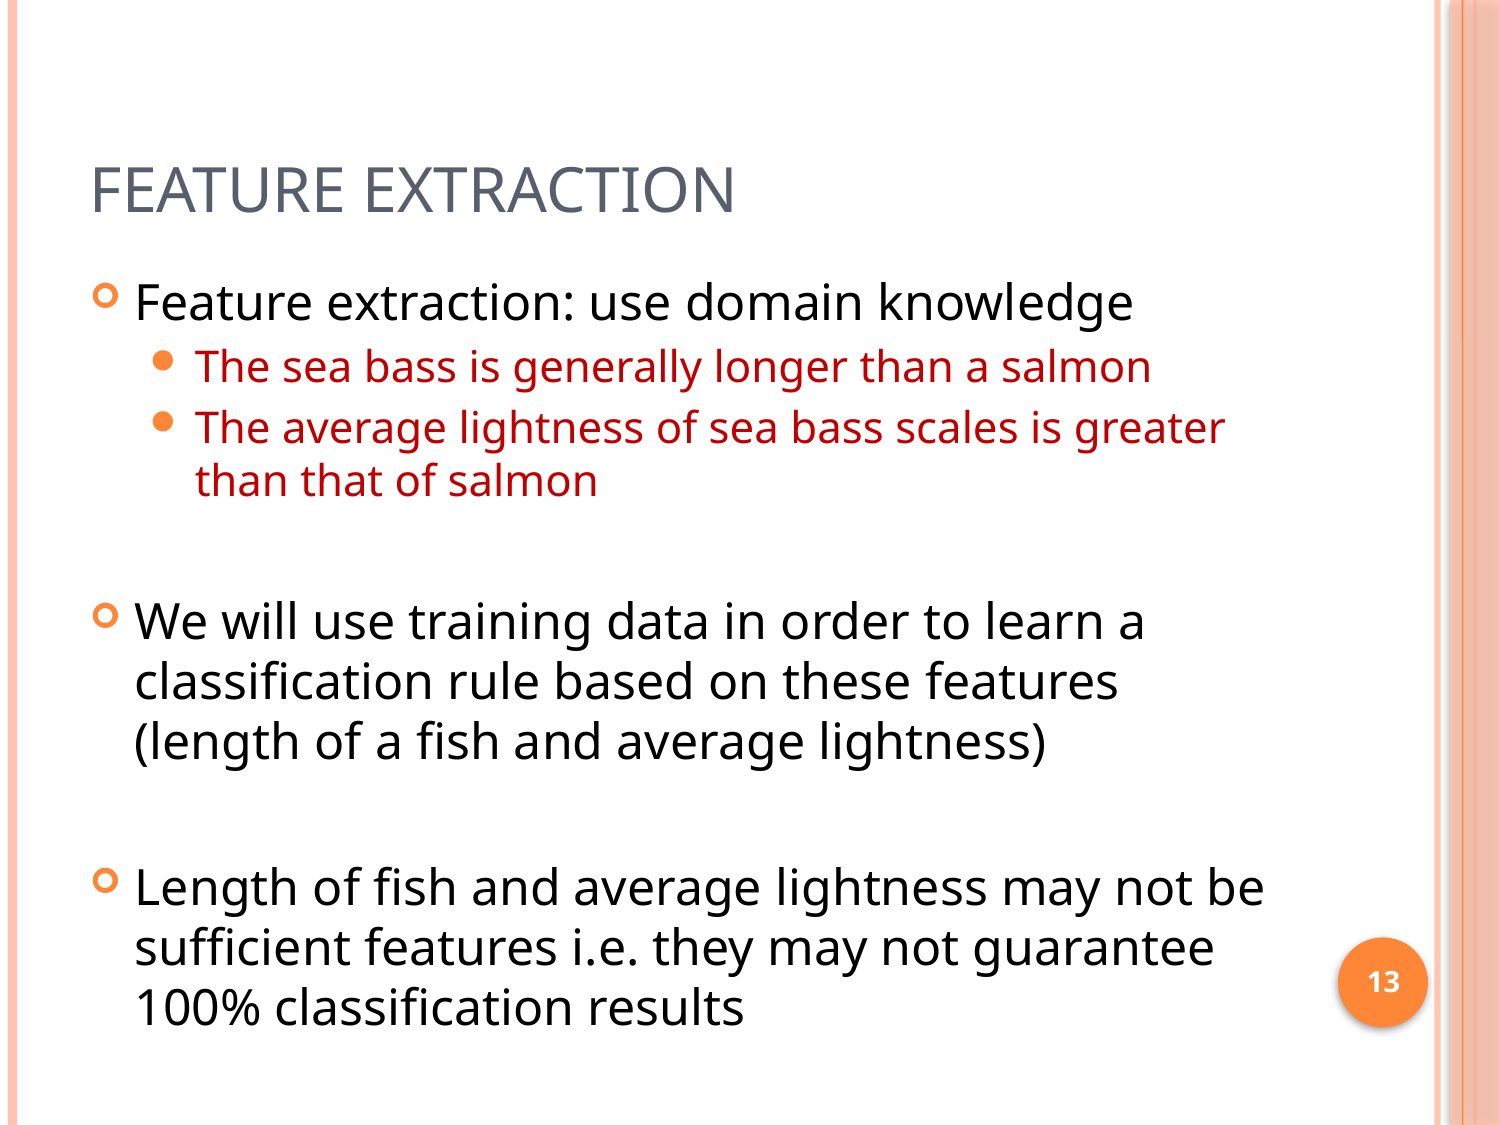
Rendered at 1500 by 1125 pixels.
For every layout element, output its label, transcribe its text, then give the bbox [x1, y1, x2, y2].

slide_number 13 [1333, 940, 1434, 1027]
title Feature extraction [75, 45, 1300, 233]
list Feature extraction: use domain knowledge The sea bass is generally longer than a salmon The average lightness of sea bass scales is greater than that of salmon We will use training data in order to learn a classification rule based on these features (length of a fish and average lightness) Length of fish and average lightness may not be sufficient features i.e. they may not guarantee 100% classification results [75, 262, 1300, 1062]
